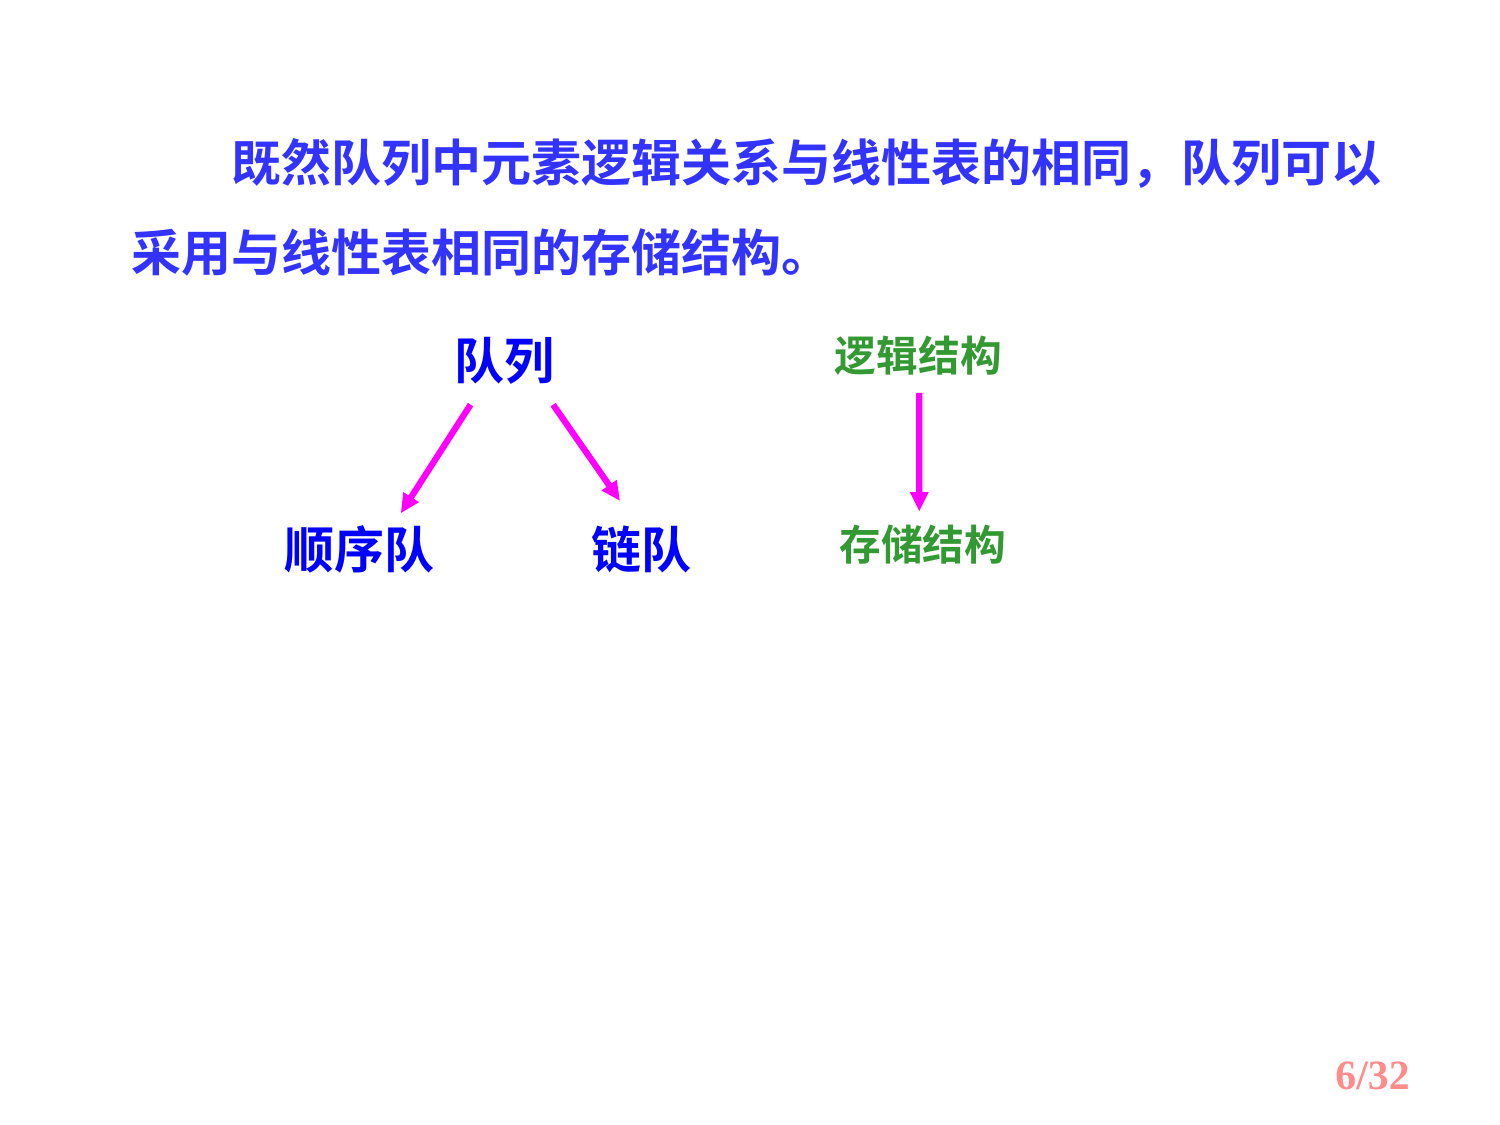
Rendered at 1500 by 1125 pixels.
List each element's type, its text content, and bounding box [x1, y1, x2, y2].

text_box [401, 404, 471, 510]
text_box 顺序队 [269, 510, 518, 586]
text_box [913, 392, 926, 511]
text_box [553, 404, 620, 501]
text_box 队列 [423, 322, 586, 397]
text_box 存储结构 [824, 510, 1061, 576]
slide_number 6/32 [1074, 1042, 1425, 1103]
text_box 链队 [576, 510, 754, 586]
text_box 逻辑结构 [820, 322, 1043, 387]
text_box 既然队列中元素逻辑关系与线性表的相同，队列可以采用与线性表相同的存储结构。 [117, 93, 1443, 289]
